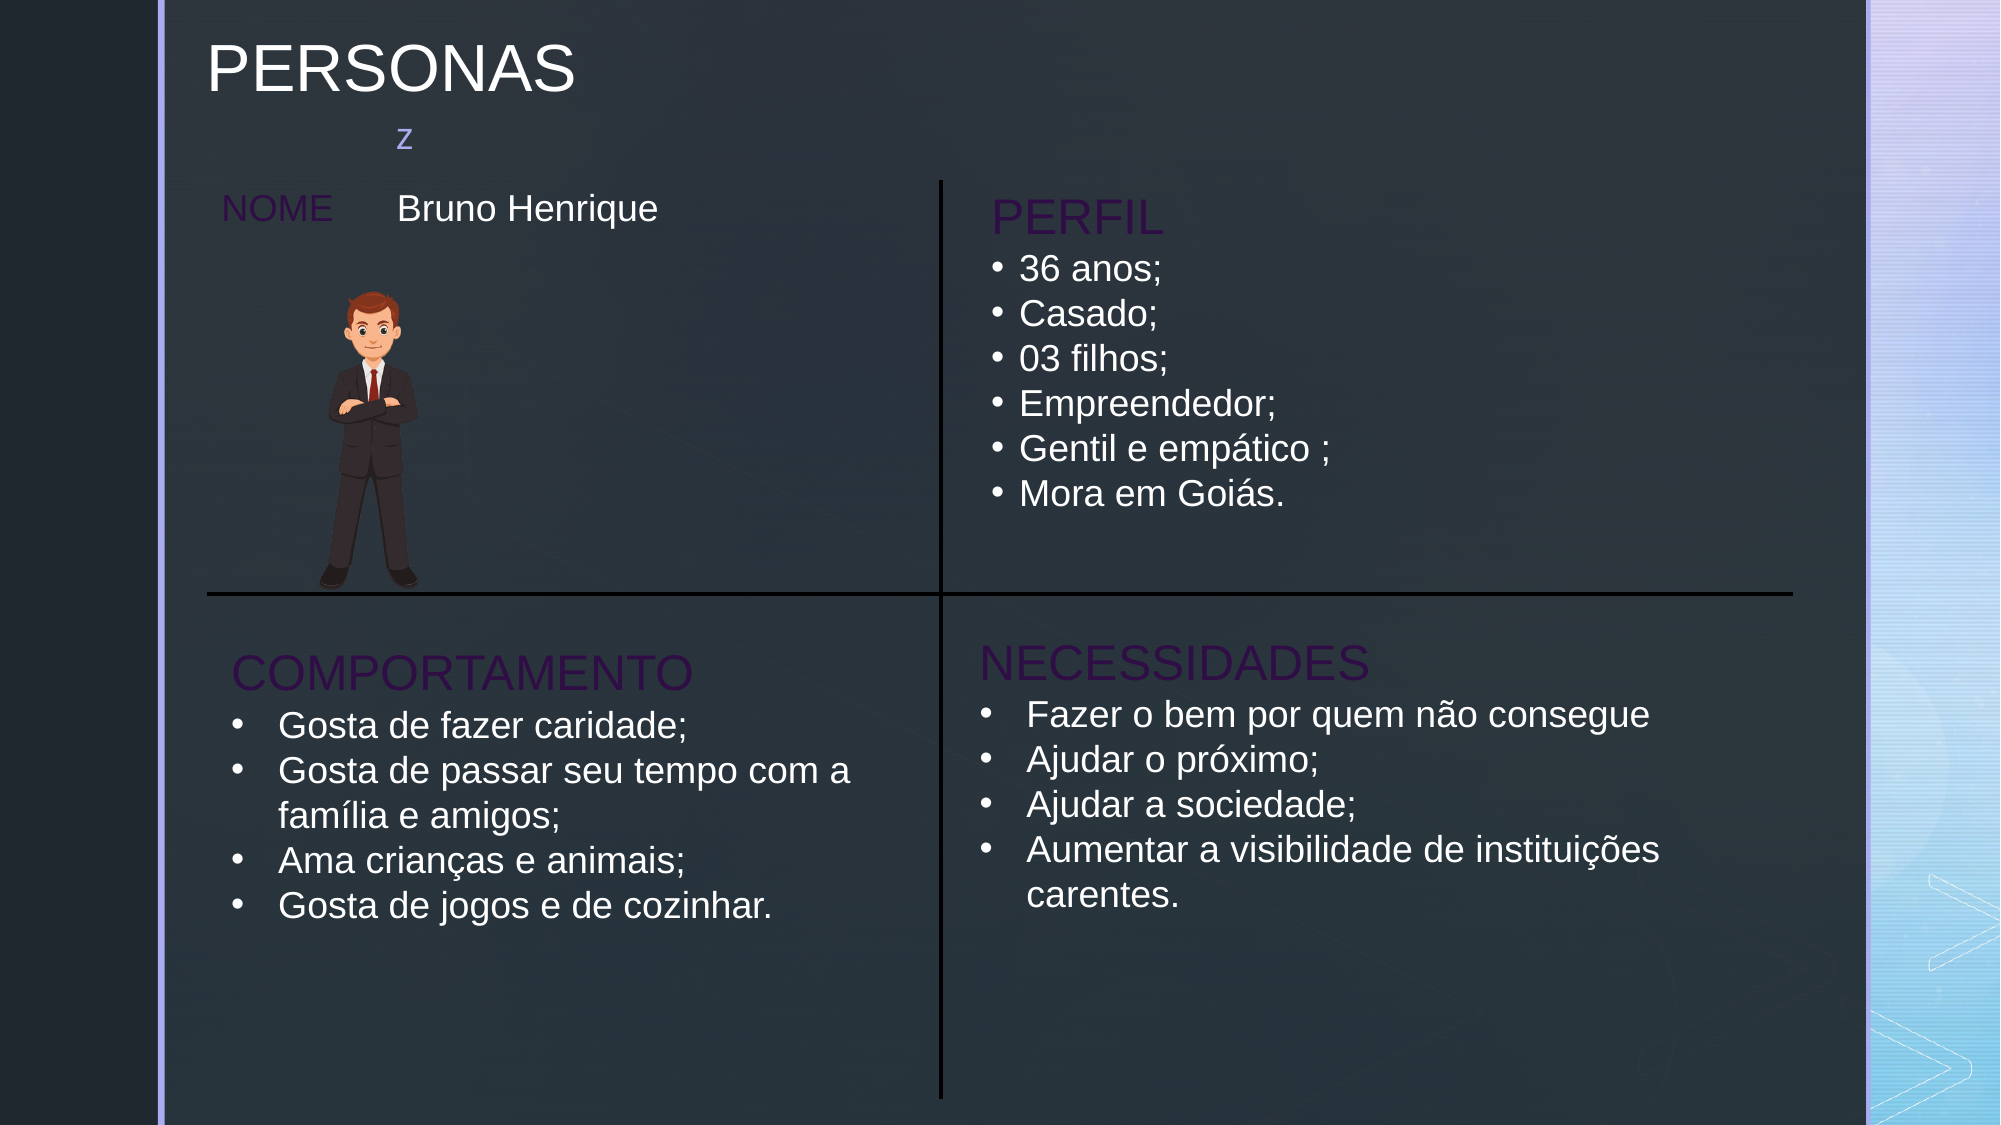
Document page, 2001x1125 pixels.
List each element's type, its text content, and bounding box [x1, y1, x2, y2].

text_box NOME Bruno Henrique [206, 176, 976, 237]
picture [1871, 0, 2001, 1125]
title PERSONAS [191, 26, 1498, 111]
text_box PERFIL 36 anos; Casado; 03 filhos; Empreendedor; Gentil e empático ; Mora em Goiás. [976, 176, 1727, 522]
picture [206, 278, 531, 603]
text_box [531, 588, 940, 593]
text_box COMPORTAMENTO Gosta de fazer caridade; Gosta de passar seu tempo com a família e amigos; Ama crianças e animais; Gosta de jogos e de cozinhar. [216, 595, 940, 979]
text_box NECESSIDADES Fazer o bem por quem não consegue Ajudar o próximo; Ajudar a sociedade; Aumentar a visibilidade de instituições carentes. [964, 622, 1770, 923]
